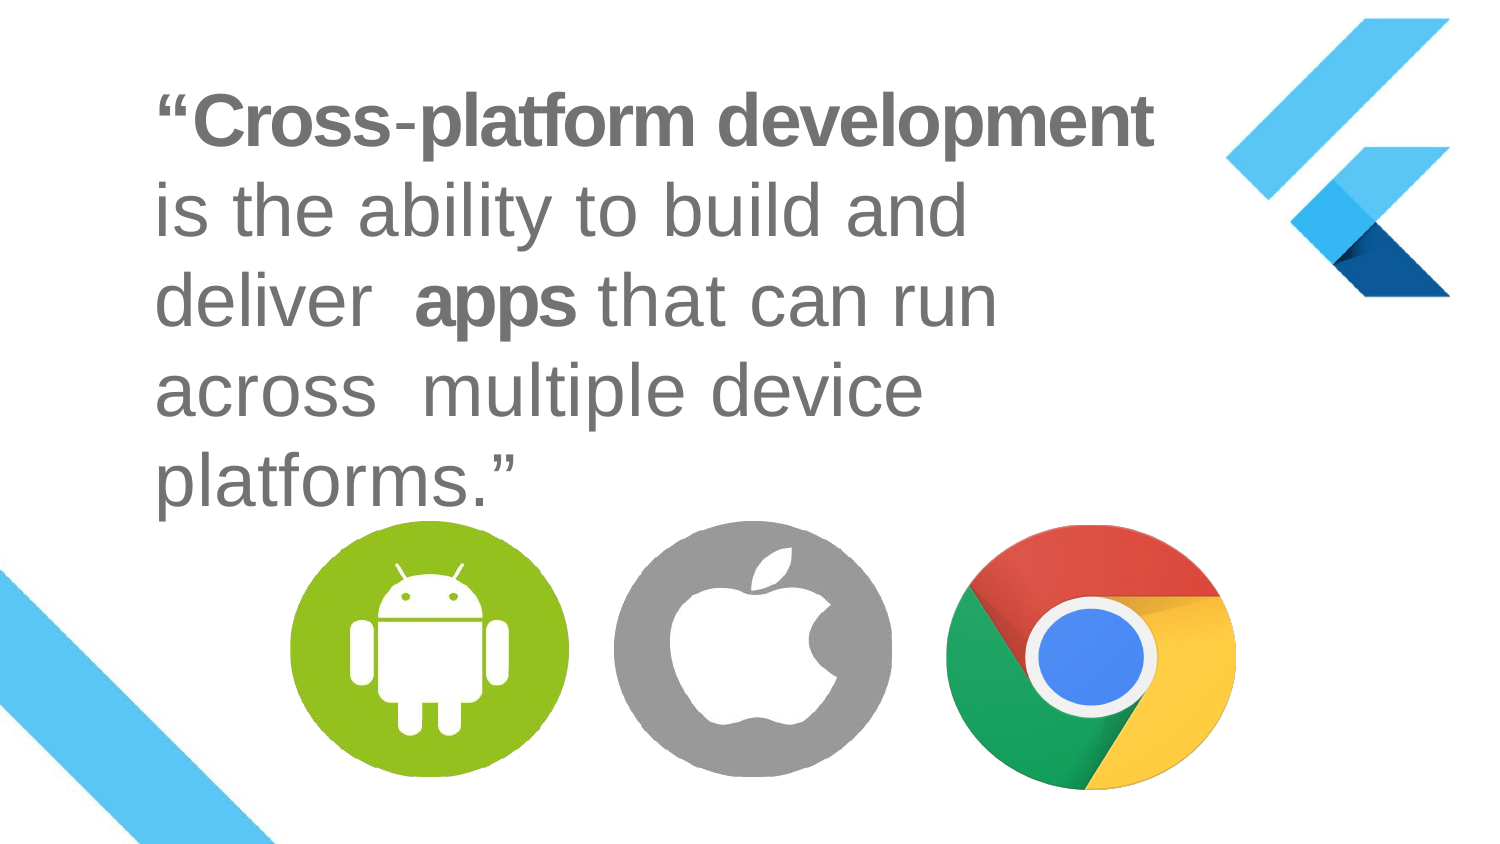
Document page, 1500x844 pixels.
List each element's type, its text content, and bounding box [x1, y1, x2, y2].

text_box [946, 525, 1236, 791]
text_box [290, 522, 892, 777]
text_box [0, 558, 289, 844]
title “Cross-platform development is the ability to build and deliver apps that can run across multiple device platforms.” [152, 70, 1198, 522]
text_box [1222, 16, 1451, 302]
